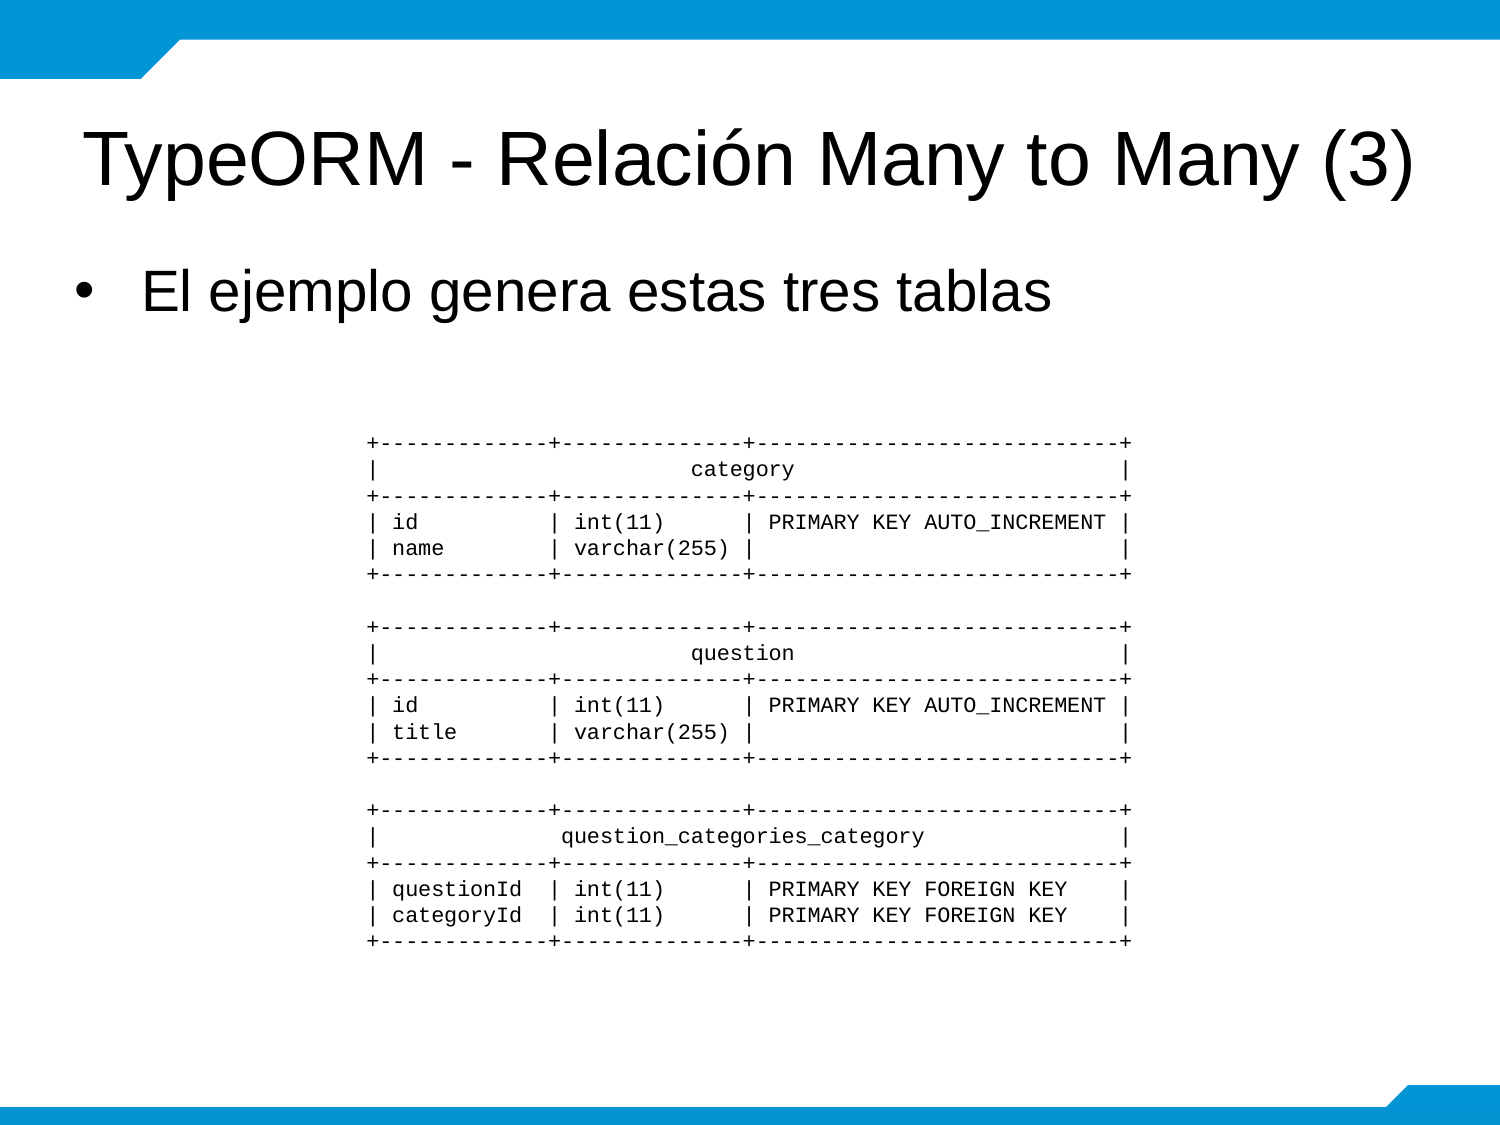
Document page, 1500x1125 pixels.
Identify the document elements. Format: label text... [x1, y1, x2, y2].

title TypeORM - Relación Many to Many (3) [51, 97, 1449, 223]
list El ejemplo genera estas tres tablas [51, 253, 1449, 1001]
text_box +-------------+--------------+----------------------------+ | category | +-------------+--------------+----------------------------+ | id | int(11) | PRIMARY KEY AUTO_INCREMENT | | name | varchar(255) | | +-------------+--------------+----------------------------+ +-------------+--------------+----------------------------+ | question | +-------------+--------------+----------------------------+ | id | int(11) | PRIMARY KEY AUTO_INCREMENT | | title | varchar(255) | | +-------------+--------------+----------------------------+ +-------------+--------------+----------------------------+ | question_categories_category | +-------------+--------------+----------------------------+ | questionId | int(11) | PRIMARY KEY FOREIGN KEY | | categoryId | int(11) | PRIMARY KEY FOREIGN KEY | +-------------+--------------+----------------------------+ [339, 413, 1161, 1001]
